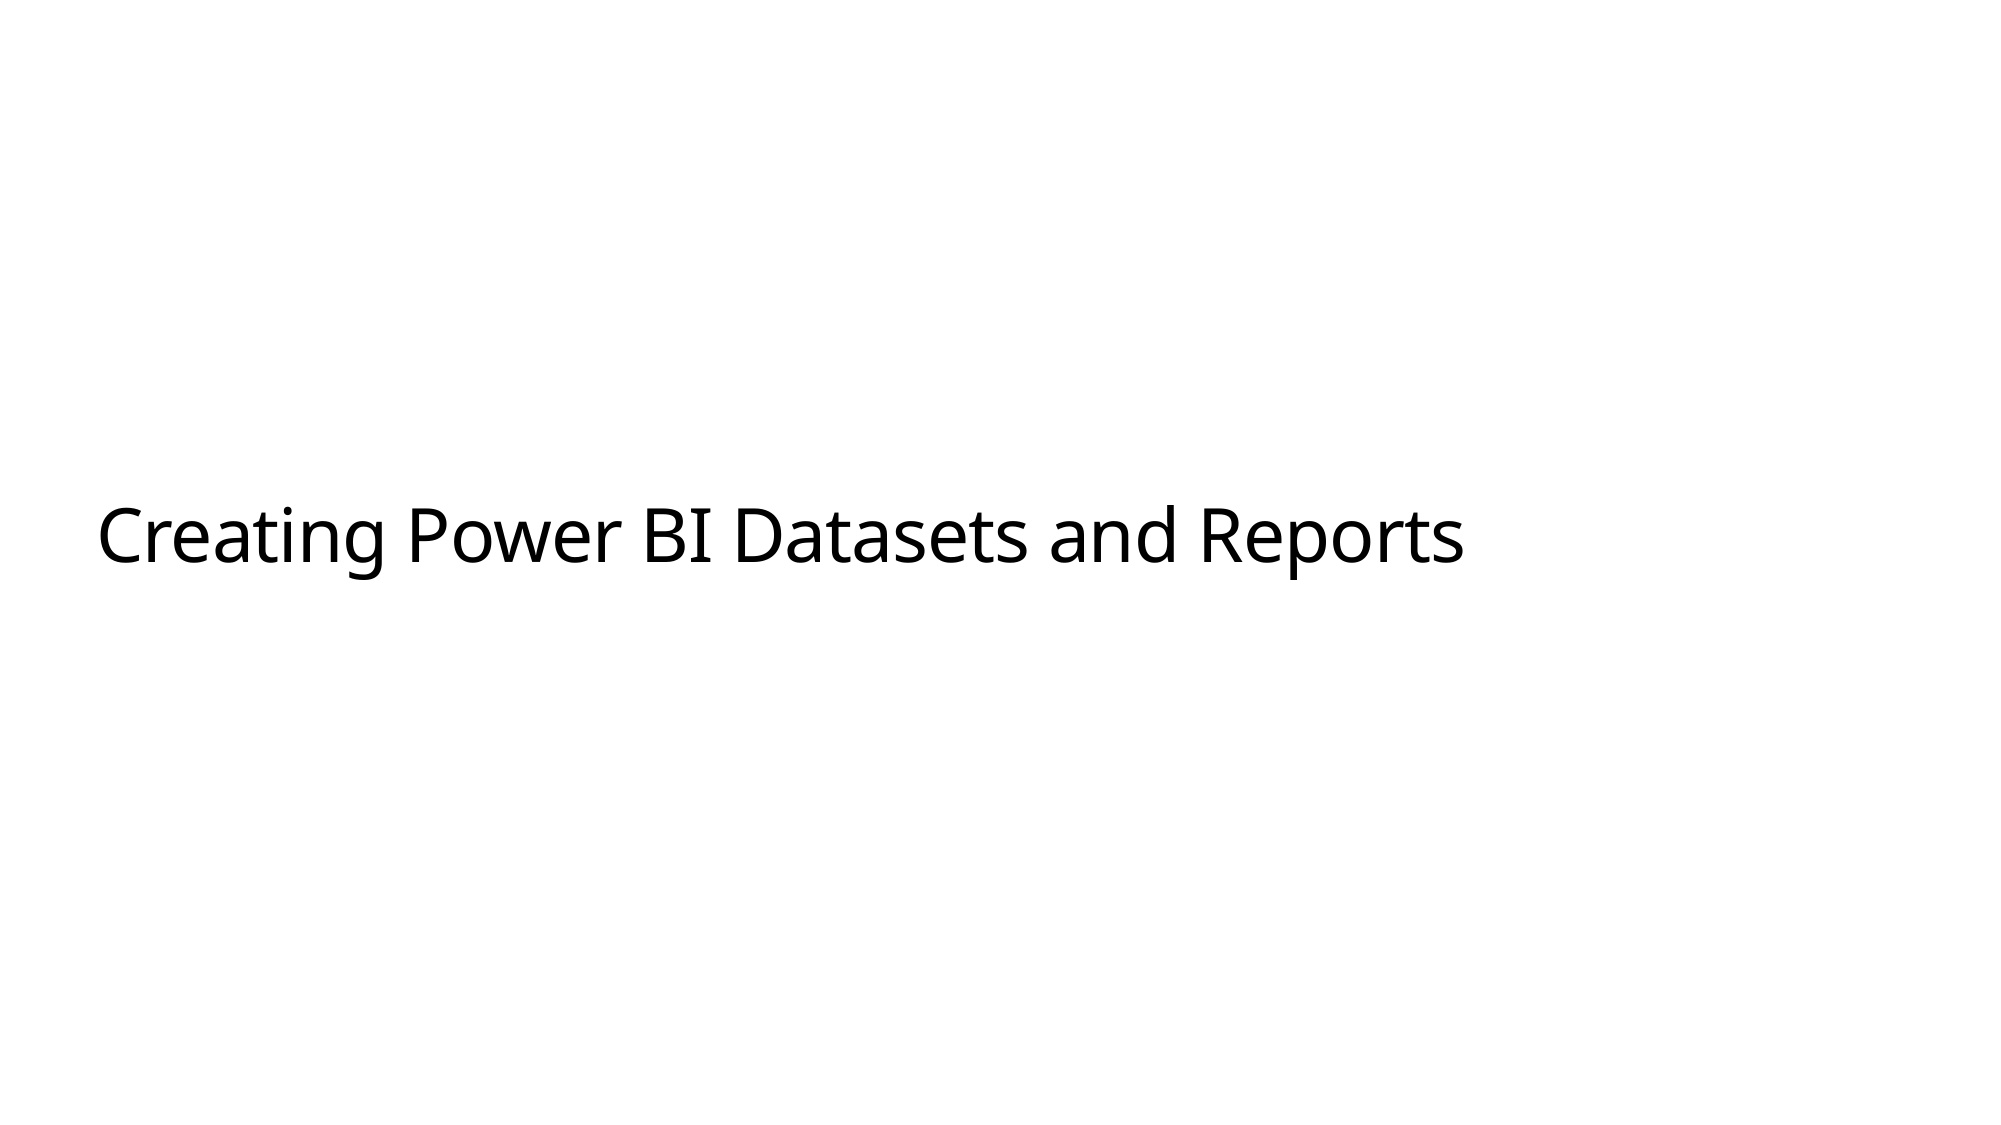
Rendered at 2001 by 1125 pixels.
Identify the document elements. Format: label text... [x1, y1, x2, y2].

title Creating Power BI Datasets and Reports [96, 498, 1598, 580]
